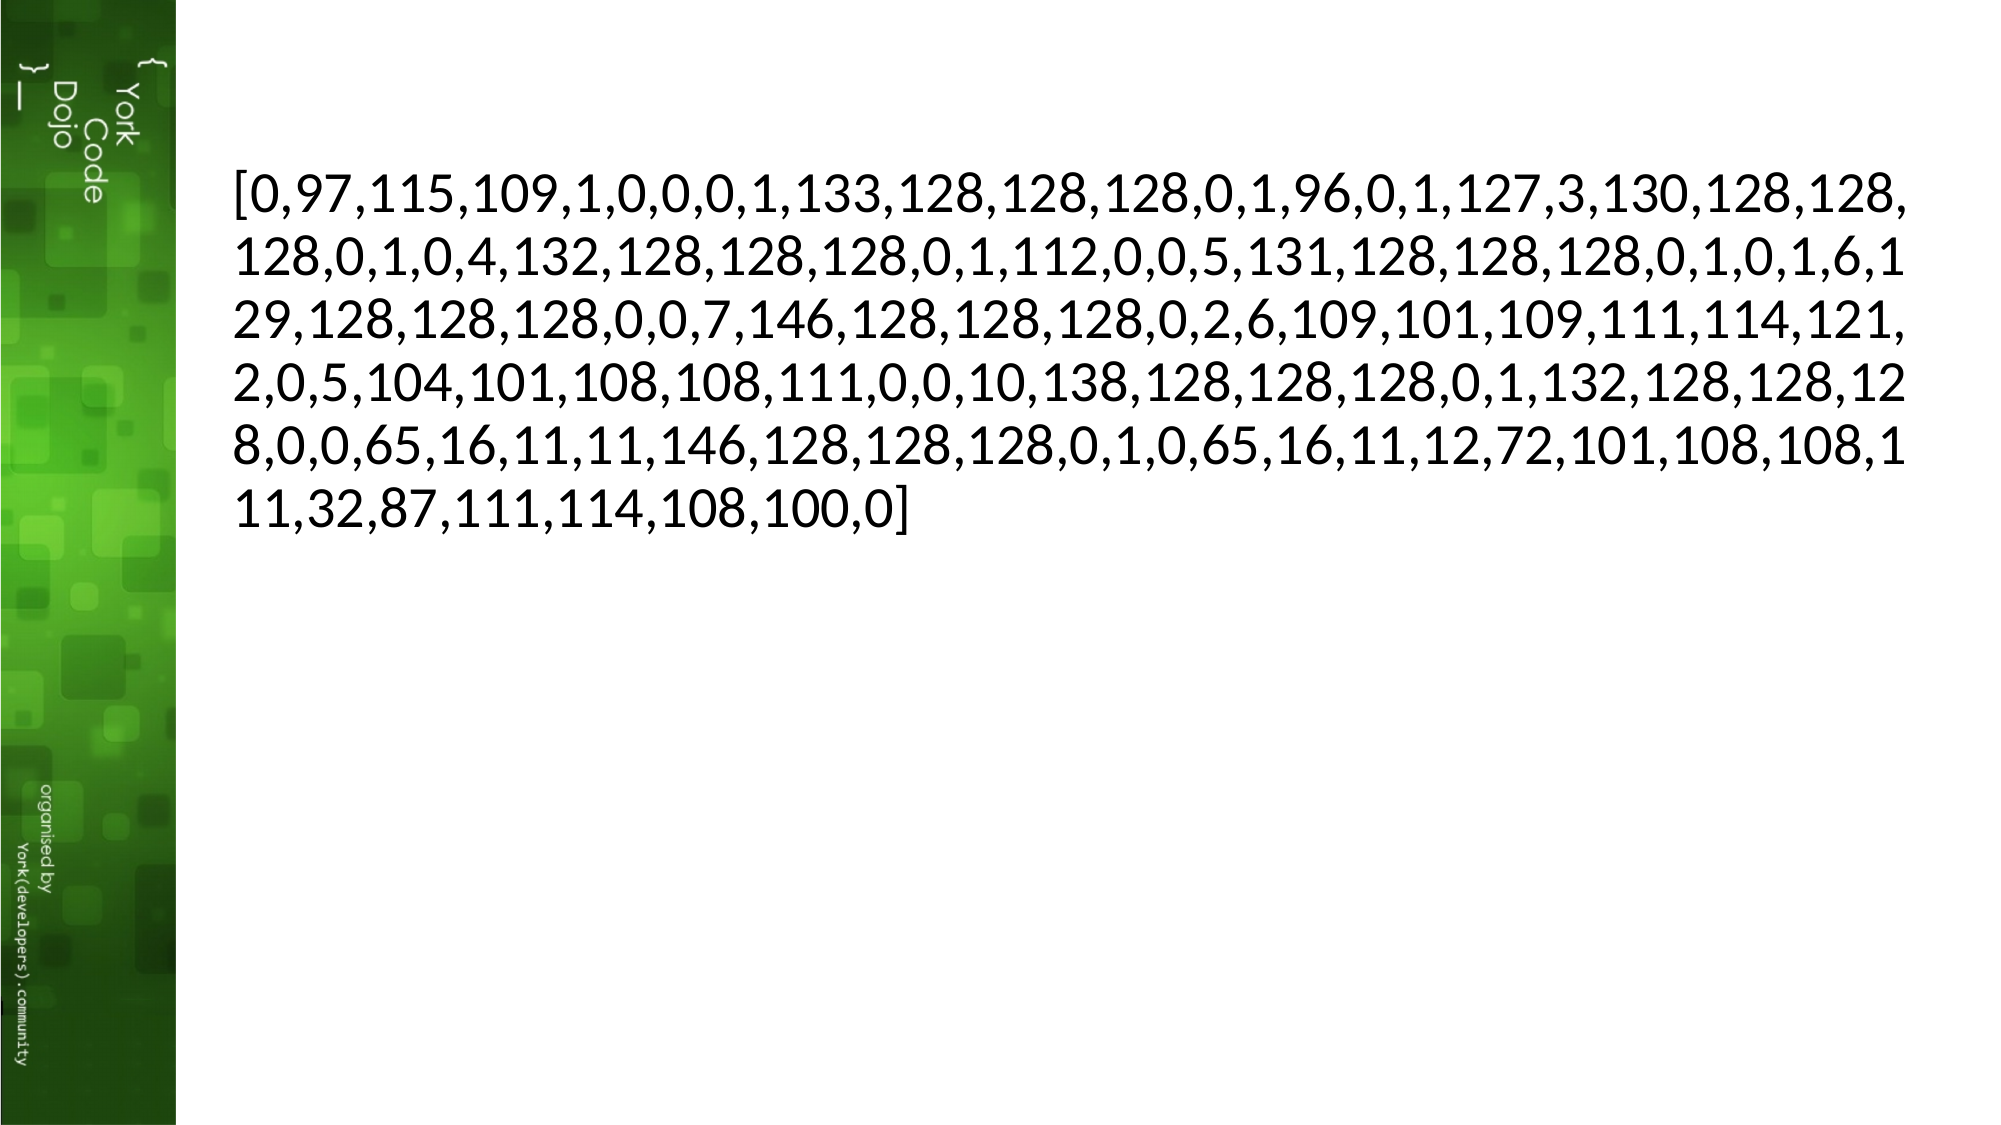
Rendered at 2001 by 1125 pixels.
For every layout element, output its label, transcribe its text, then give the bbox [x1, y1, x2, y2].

picture [1, 1, 175, 1124]
list [0,97,115,109,1,0,0,0,1,133,128,128,128,0,1,96,0,1,127,3,130,128,128,128,0,1,0,4,132,128,128,128,0,1,112,0,0,5,131,128,128,128,0,1,0,1,6,129,128,128,128,0,0,7,146,128,128,128,0,2,6,109,101,109,111,114,121,2,0,5,104,101,108,108,111,0,0,10,138,128,128,128,0,1,132,128,128,128,0,0,65,16,11,11,146,128,128,128,0,1,0,65,16,11,12,72,101,108,108,111,32,87,111,114,108,100,0] [218, 155, 1943, 869]
